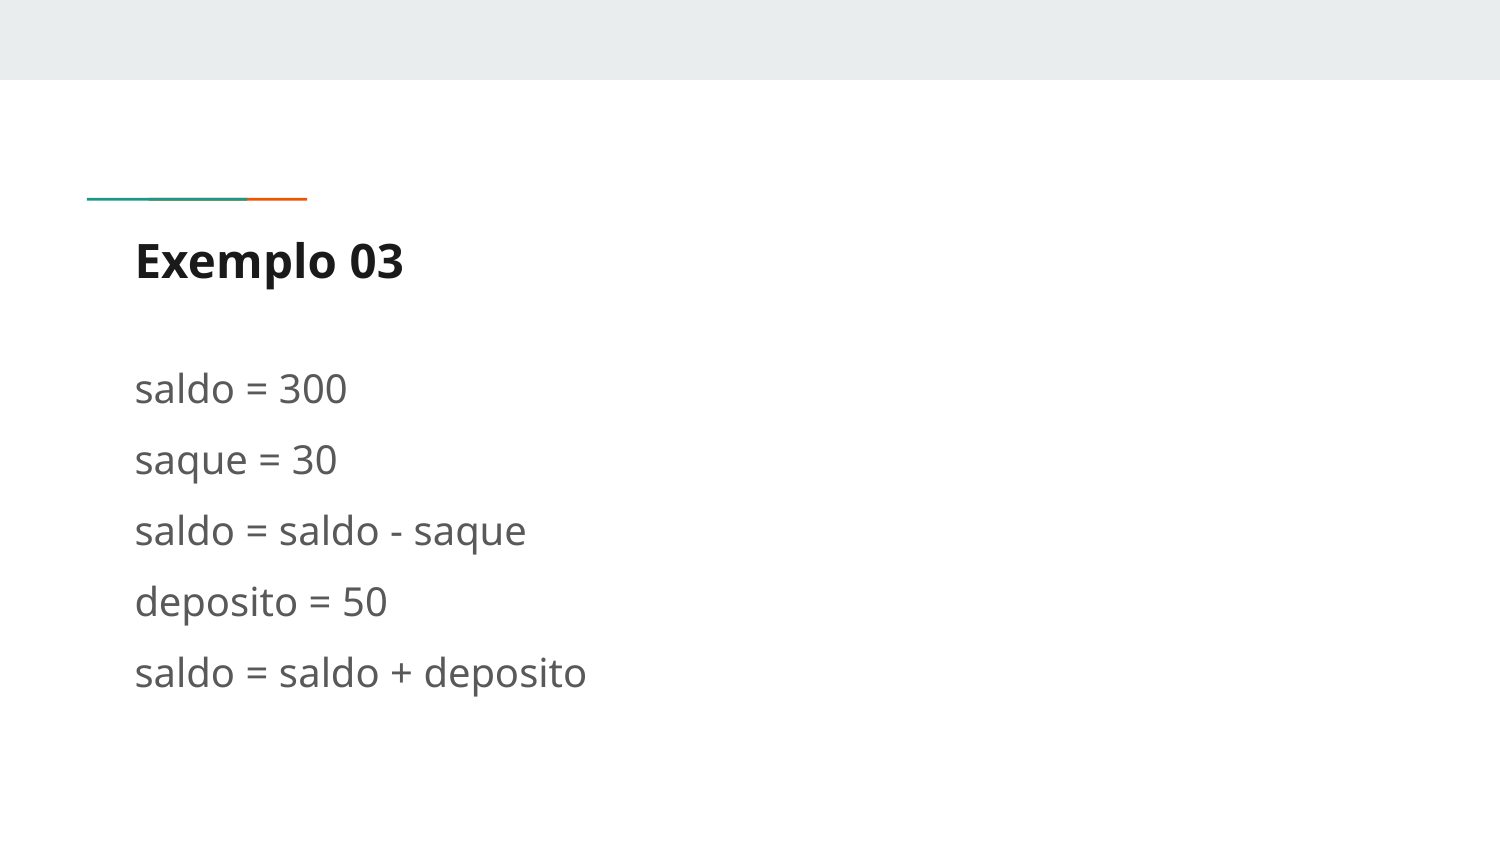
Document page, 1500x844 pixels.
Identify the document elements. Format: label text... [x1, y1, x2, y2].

list saldo = 300 saque = 30 saldo = saldo - saque deposito = 50 saldo = saldo + deposito [119, 341, 1381, 712]
title Exemplo 03 [119, 216, 1381, 305]
